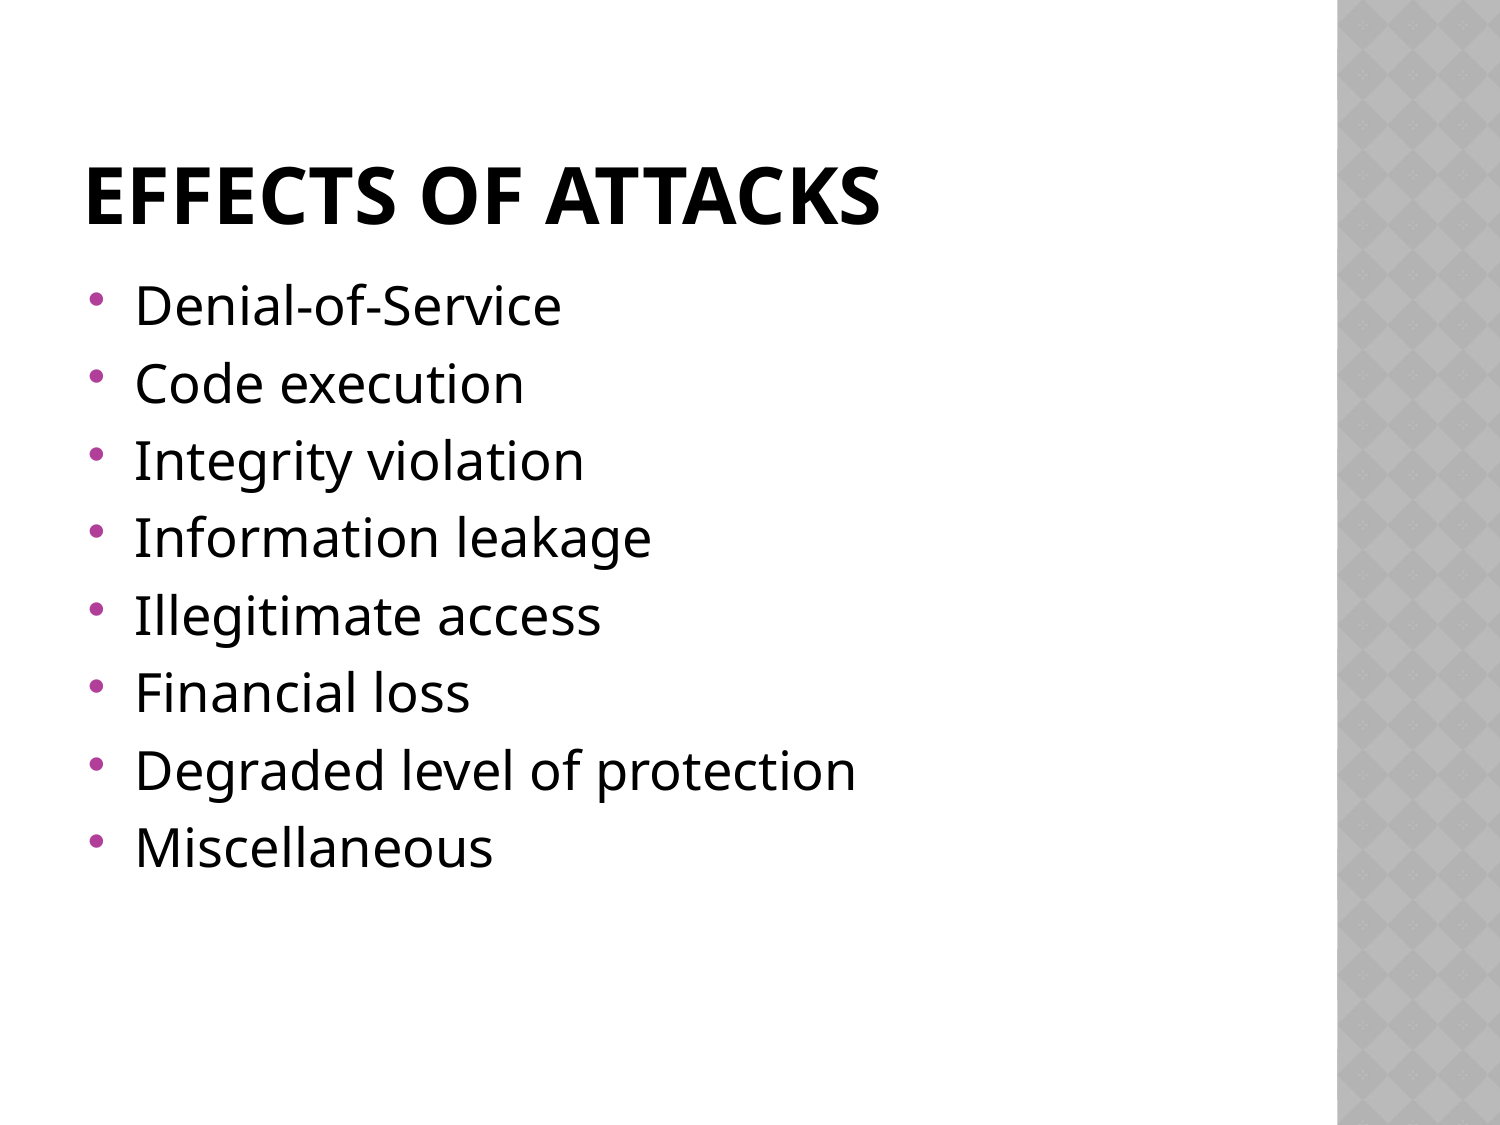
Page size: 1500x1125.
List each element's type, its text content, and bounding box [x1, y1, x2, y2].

list Denial-of-Service Code execution Integrity violation Information leakage Illegitimate access Financial loss Degraded level of protection Miscellaneous [75, 264, 1263, 1059]
title Effects of attacks [75, 52, 1263, 240]
